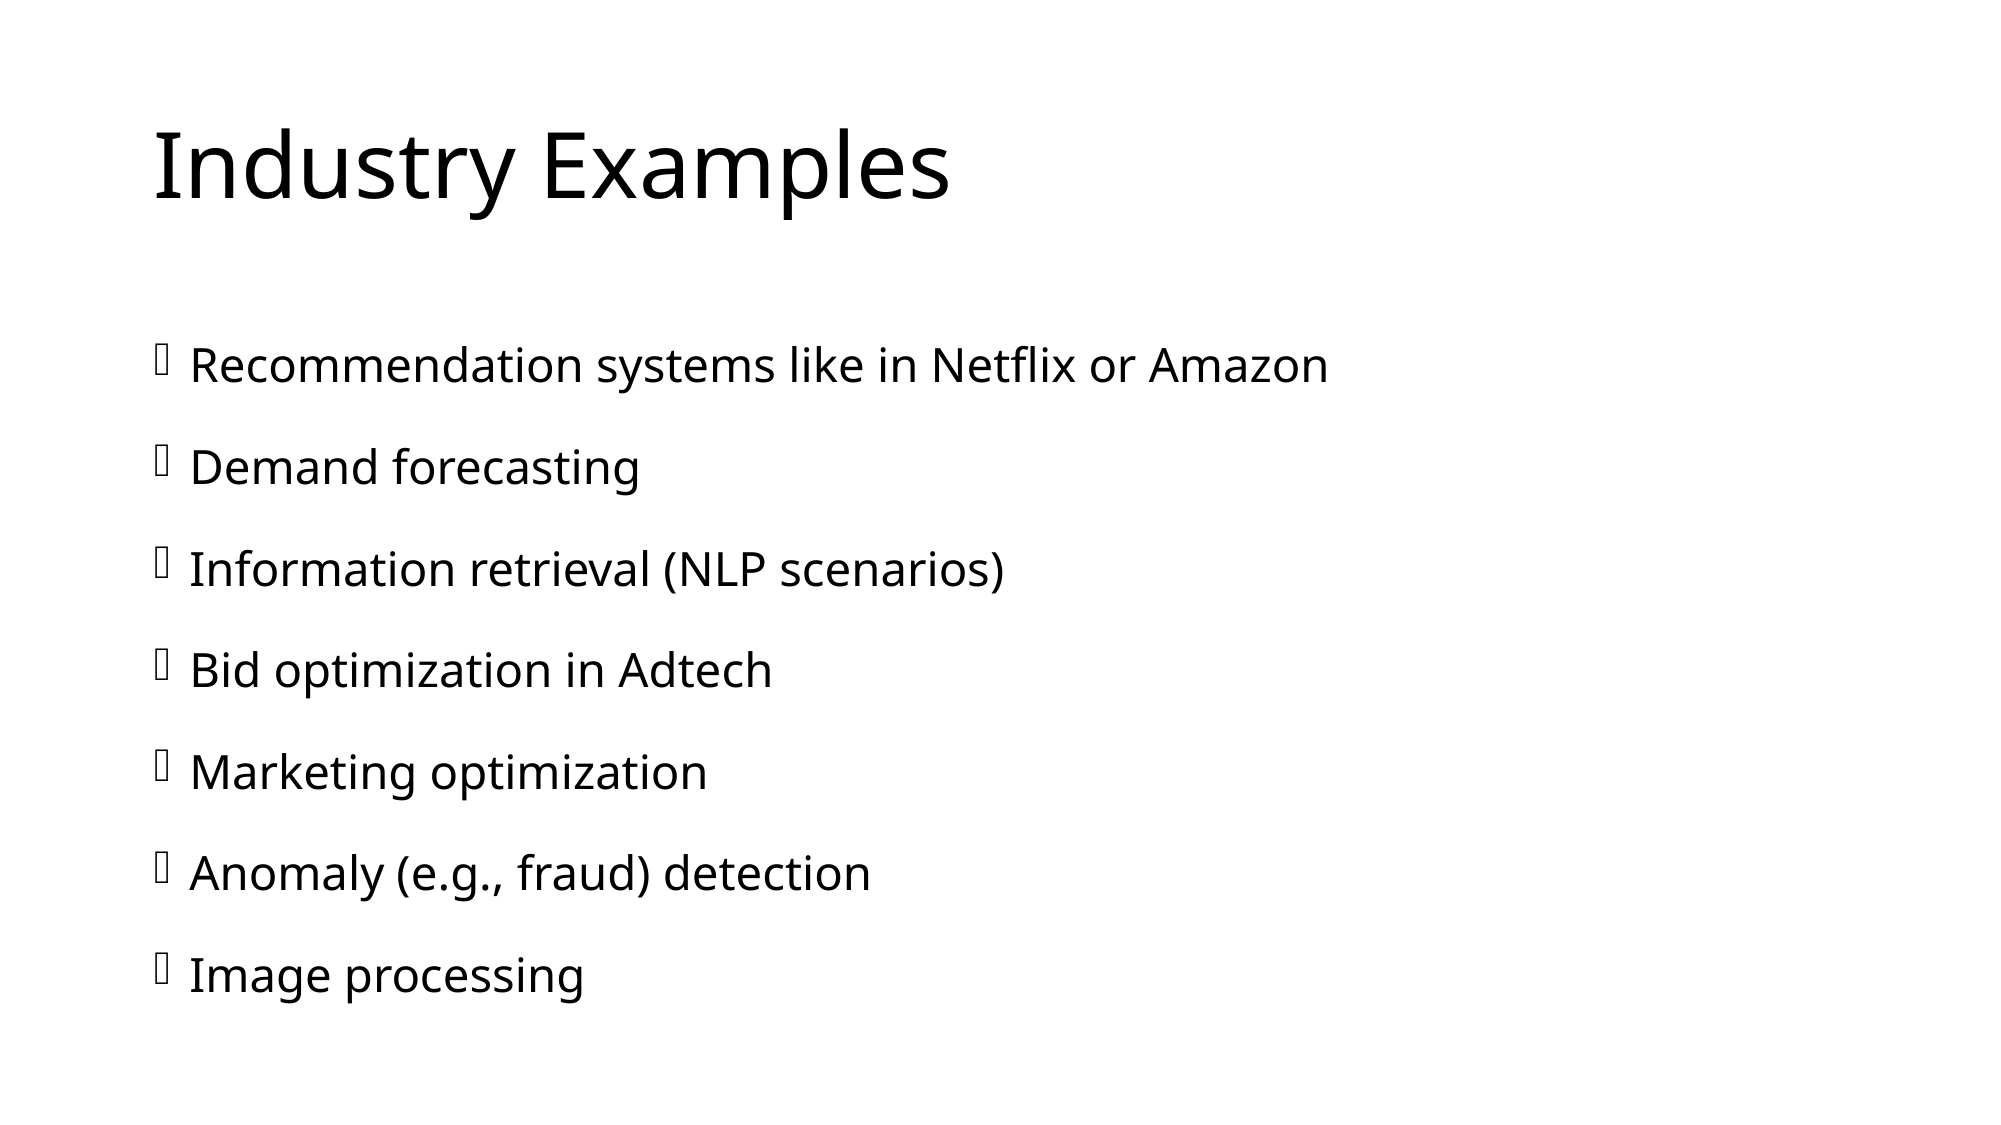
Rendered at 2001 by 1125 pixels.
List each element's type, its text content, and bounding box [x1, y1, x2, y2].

title Industry Examples [138, 60, 1864, 278]
list Recommendation systems like in Netflix or Amazon Demand forecasting Information retrieval (NLP scenarios) Bid optimization in Adtech Marketing optimization Anomaly (e.g., fraud) detection Image processing [138, 299, 1864, 1014]
